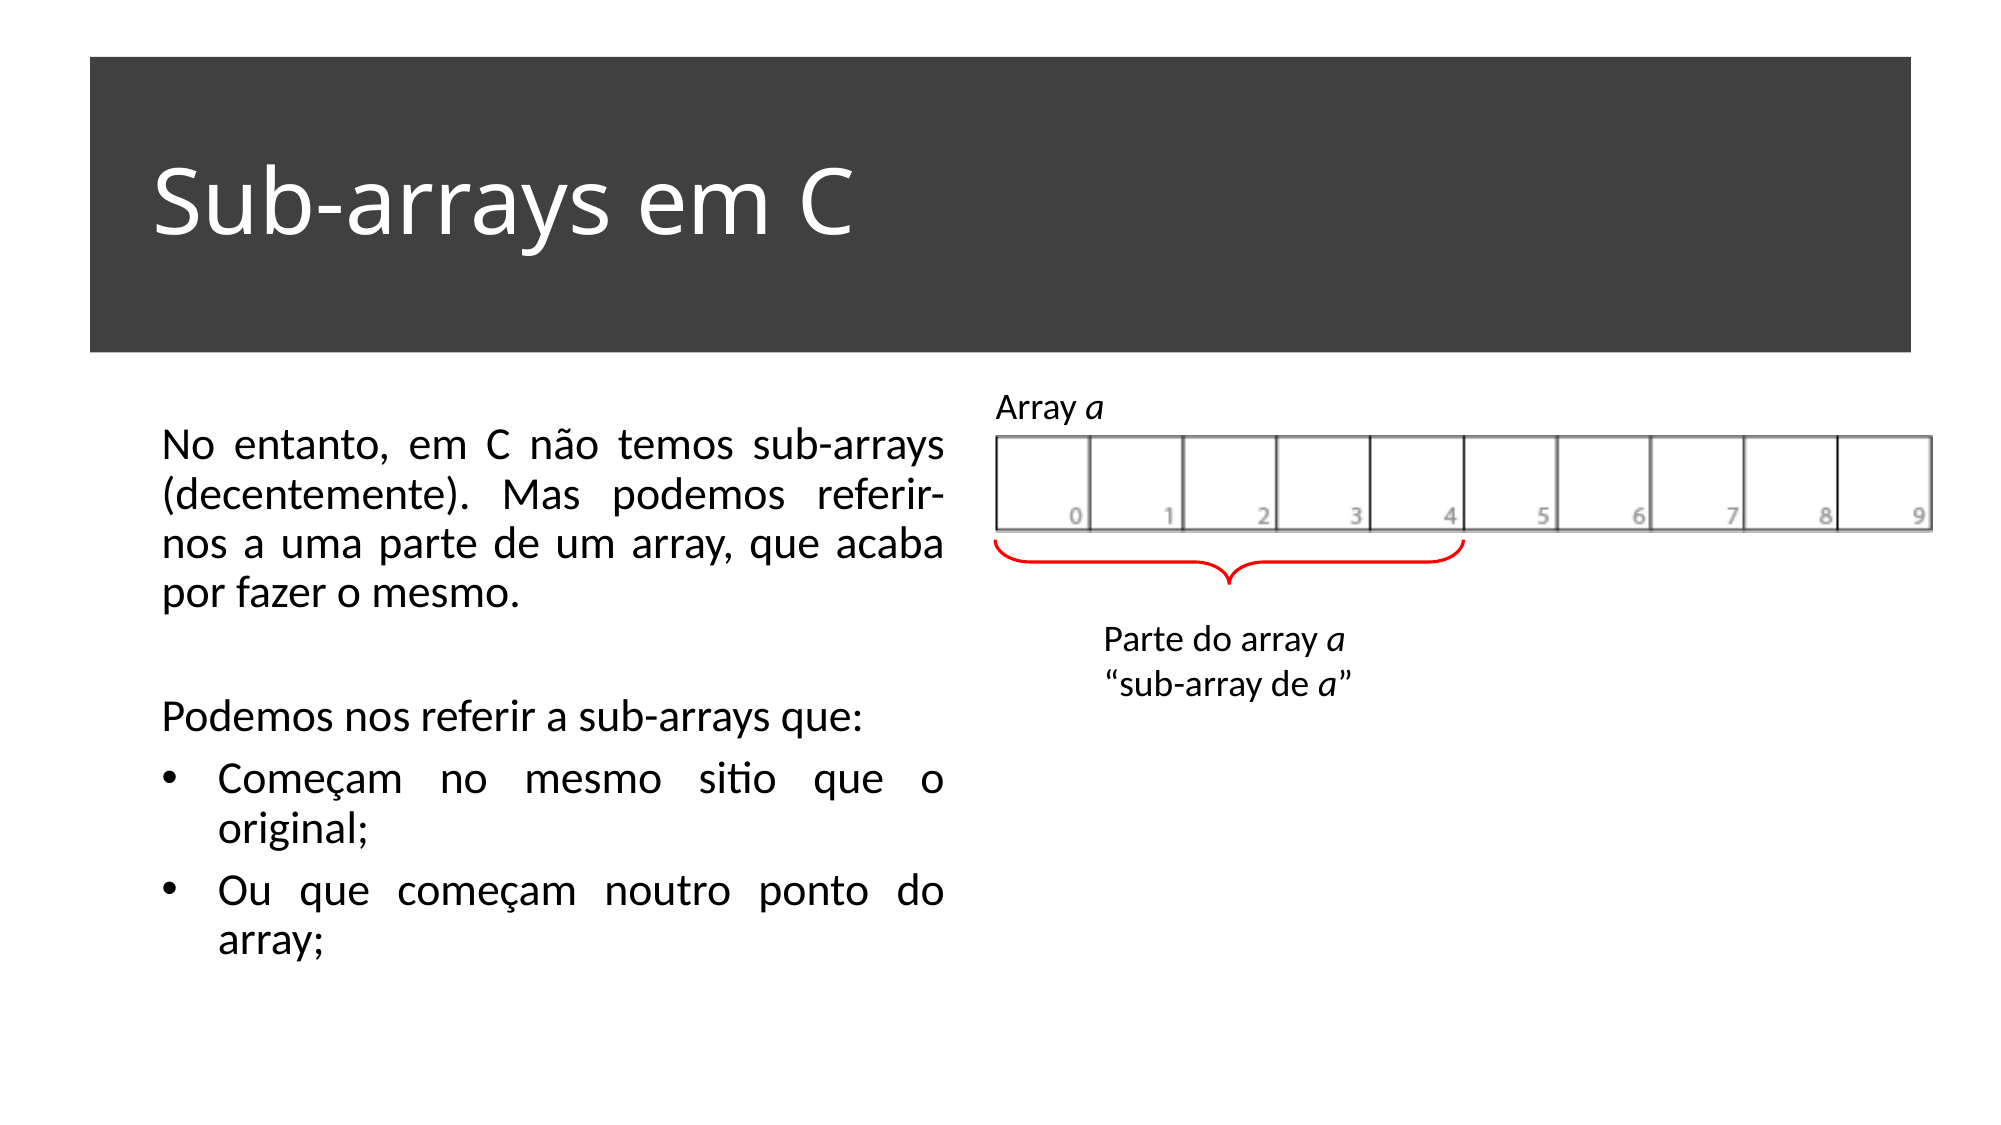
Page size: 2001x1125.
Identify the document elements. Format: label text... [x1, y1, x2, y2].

text_box No entanto, em C não temos sub-arrays (decentemente). Mas podemos referir-nos a uma parte de um array, que acaba por fazer o mesmo. Podemos nos referir a sub-arrays que: Começam no mesmo sitio que o original; Ou que começam noutro ponto do array; [137, 412, 961, 1014]
text_box [994, 540, 1465, 585]
text_box Sub-arrays em C [137, 96, 1863, 314]
text_box Array a [980, 374, 1120, 435]
text_box Parte do array a “sub-array de a” [1088, 606, 1370, 712]
text_box [88, 55, 1913, 354]
picture [994, 434, 1933, 534]
